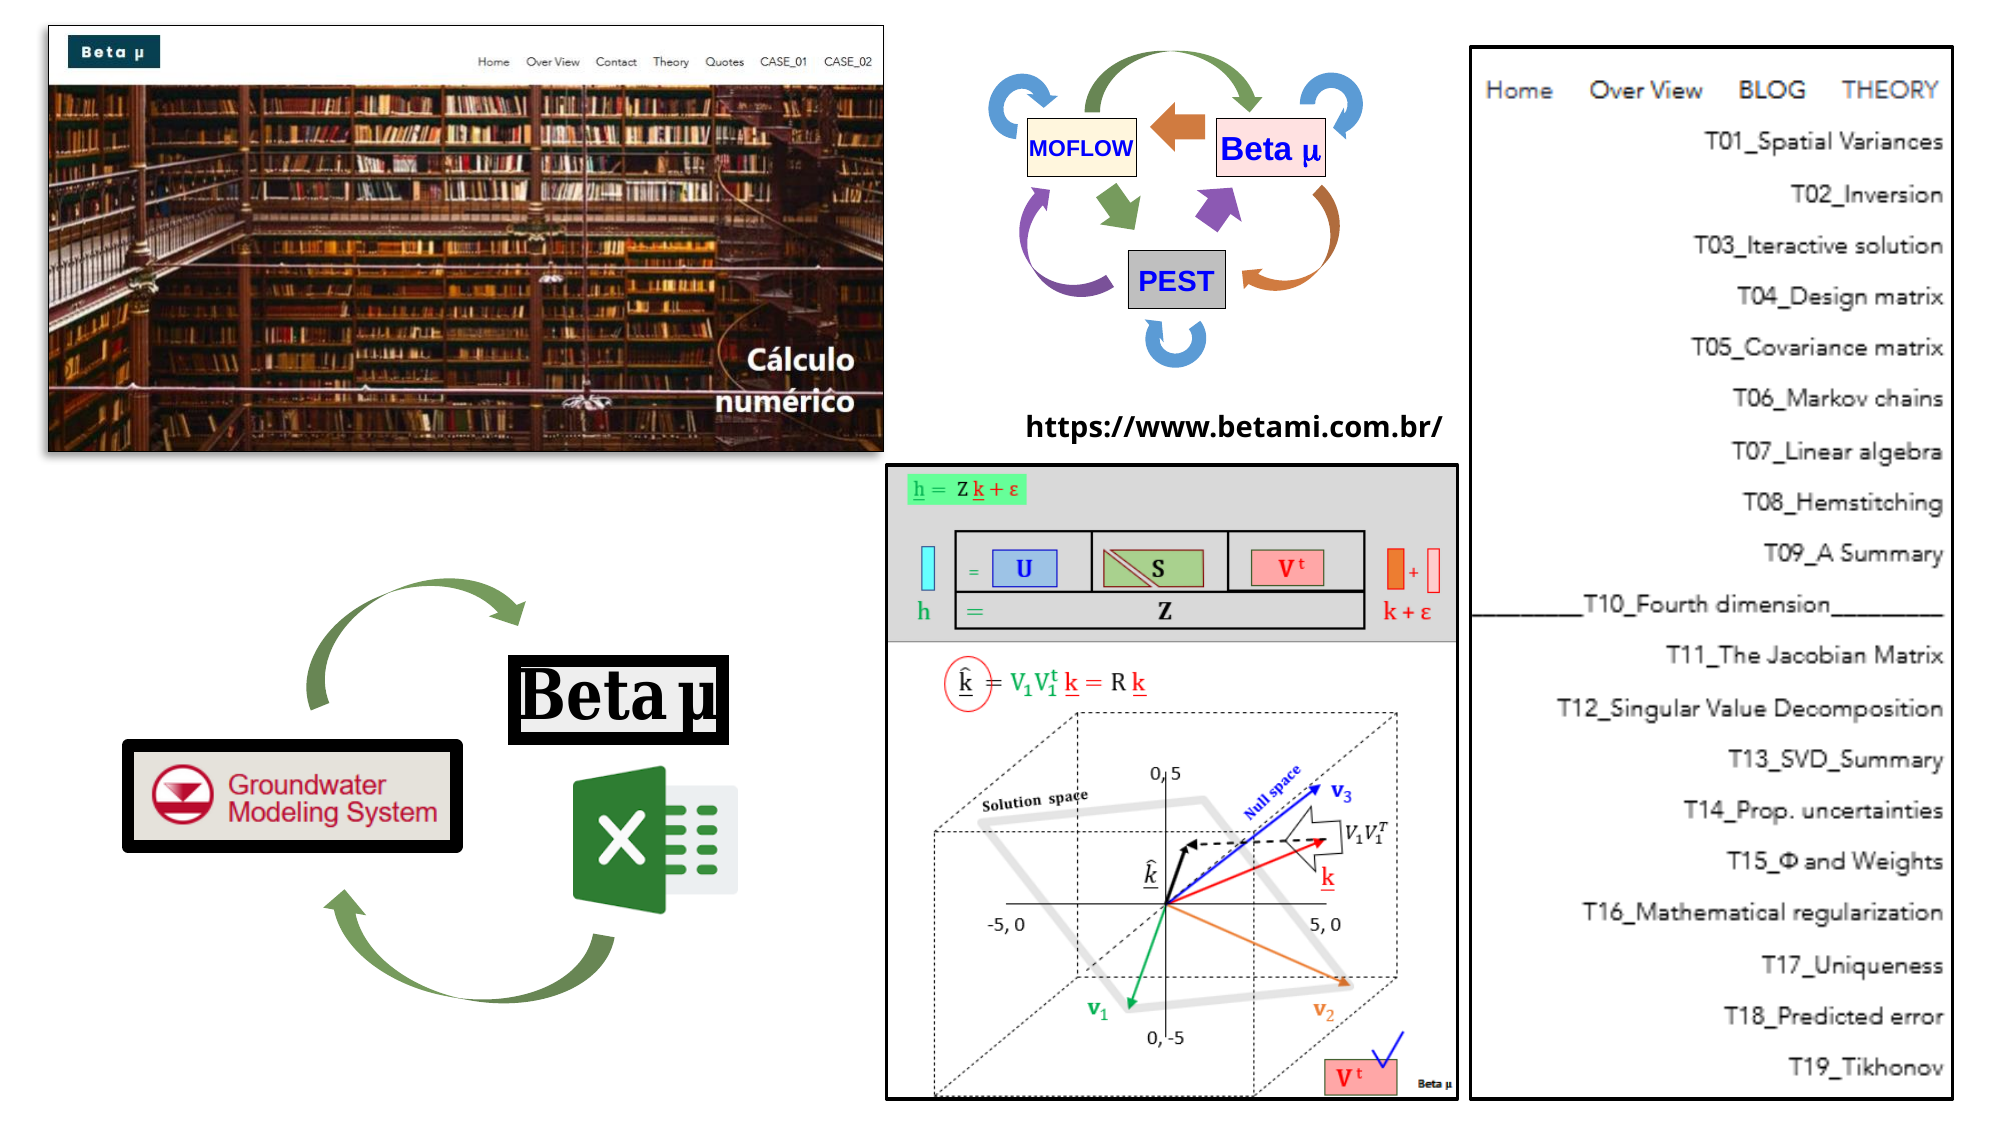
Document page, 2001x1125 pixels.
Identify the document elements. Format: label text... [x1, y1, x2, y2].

picture [887, 466, 1456, 1098]
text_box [980, 50, 1372, 376]
picture [1471, 48, 1952, 1098]
picture [48, 25, 884, 452]
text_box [134, 587, 738, 998]
text_box https://www.betami.com.br/ [884, 400, 1459, 451]
